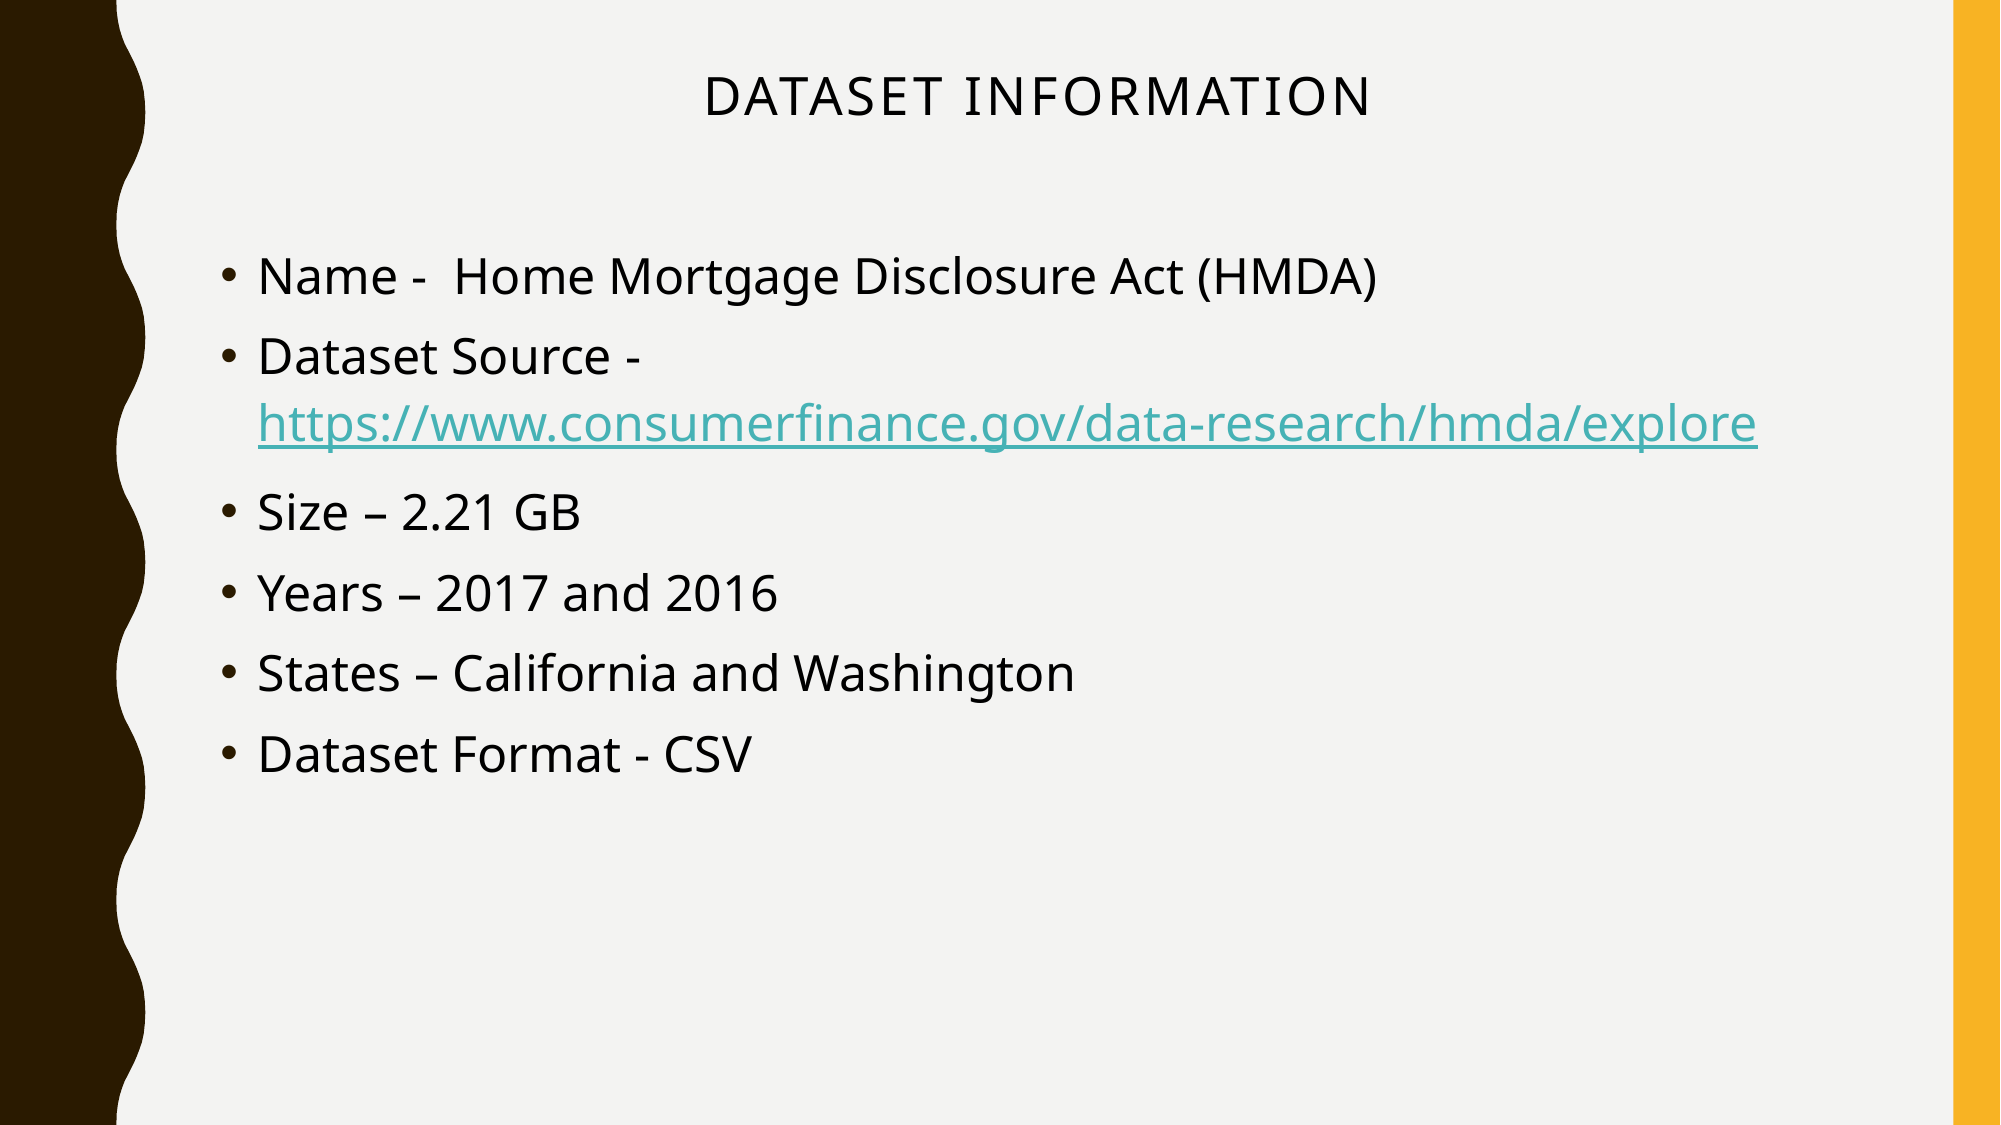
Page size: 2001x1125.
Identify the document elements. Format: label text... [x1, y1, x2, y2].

title Dataset Information [205, 62, 1875, 199]
list Name - Home Mortgage Disclosure Act (HMDA) Dataset Source - https://www.consumerfinance.gov/data-research/hmda/explore Size – 2.21 GB Years – 2017 and 2016 States – California and Washington Dataset Format - CSV [205, 230, 1875, 965]
